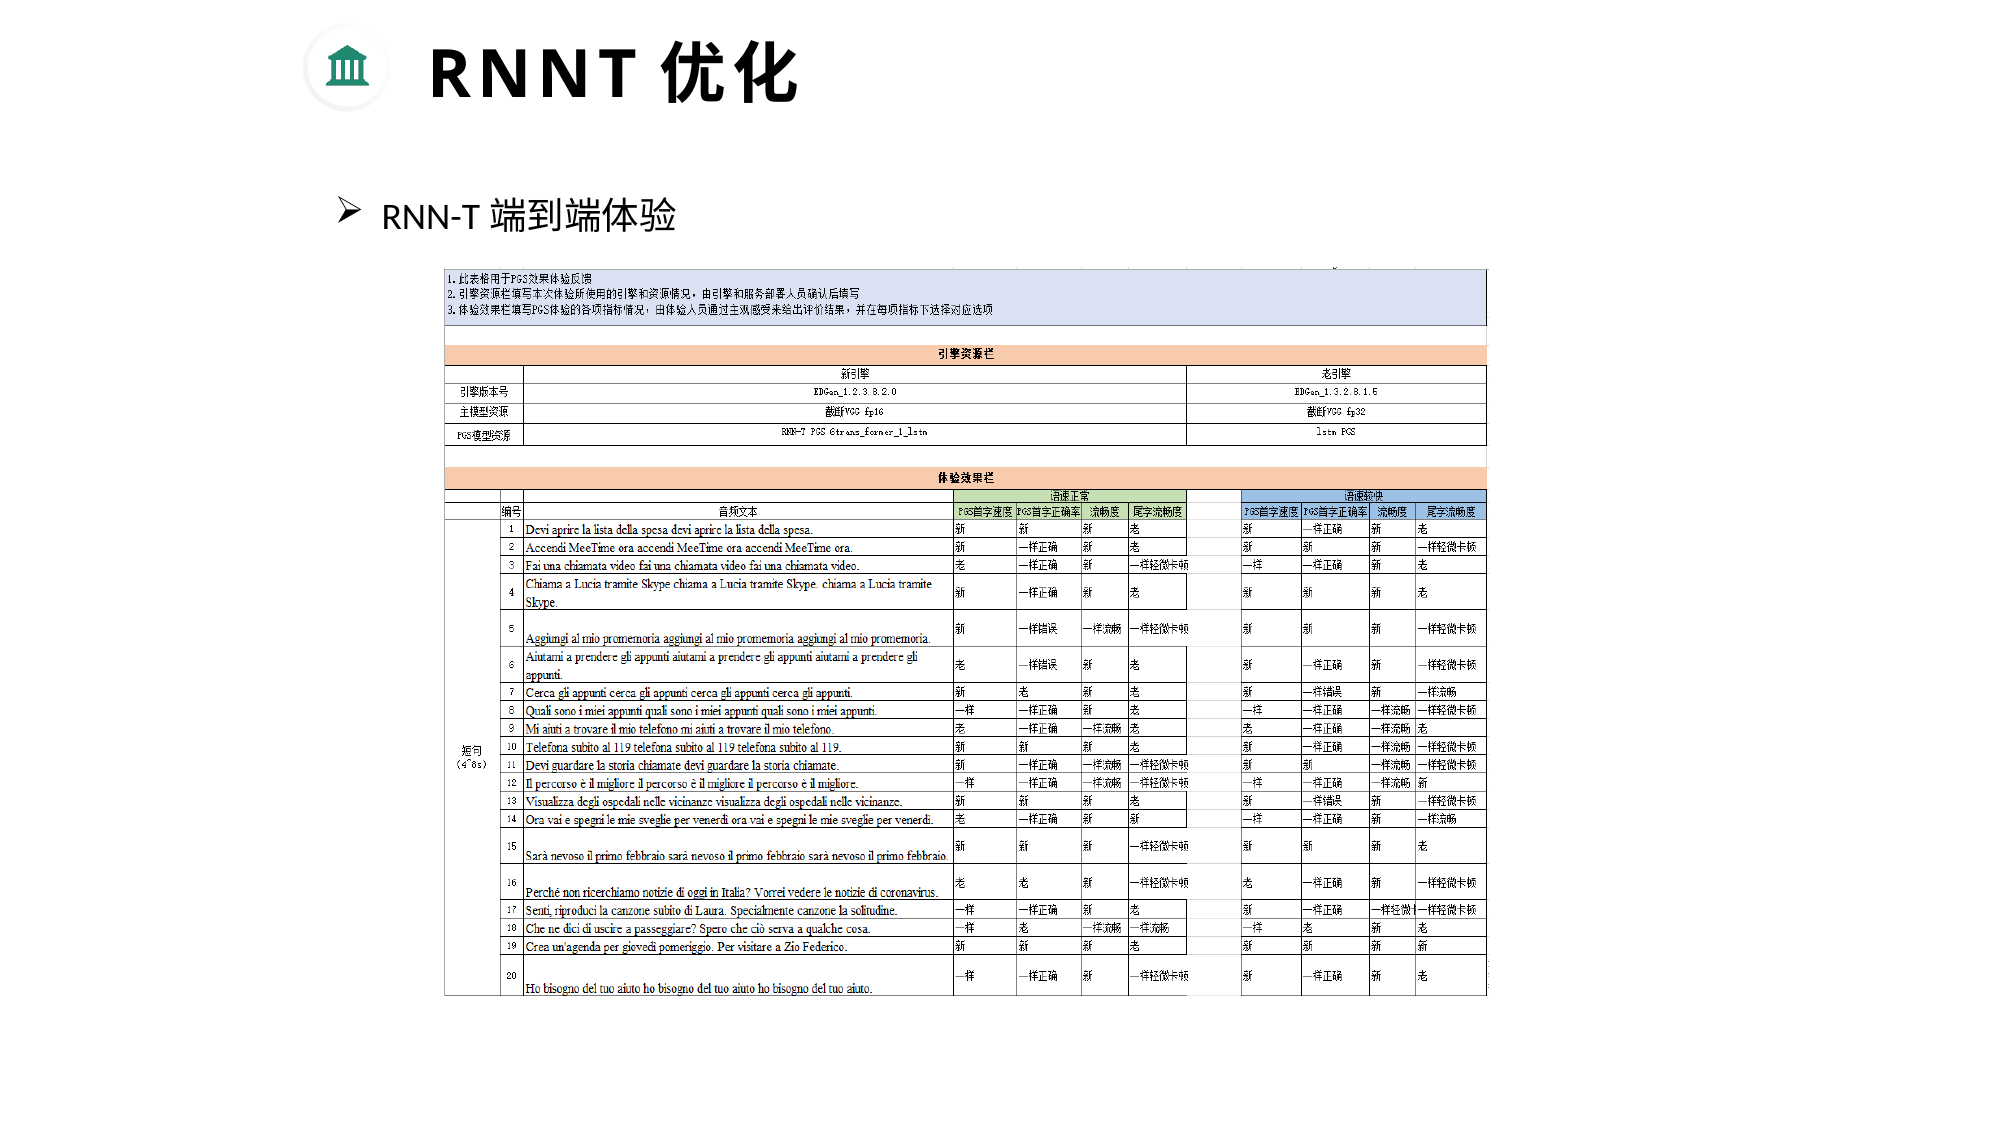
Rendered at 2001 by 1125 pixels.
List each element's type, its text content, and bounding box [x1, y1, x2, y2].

text_box RNN-T端到端体验 [320, 184, 840, 245]
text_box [302, 23, 391, 112]
picture [444, 267, 1489, 996]
text_box RNNT优化 [412, 23, 815, 119]
